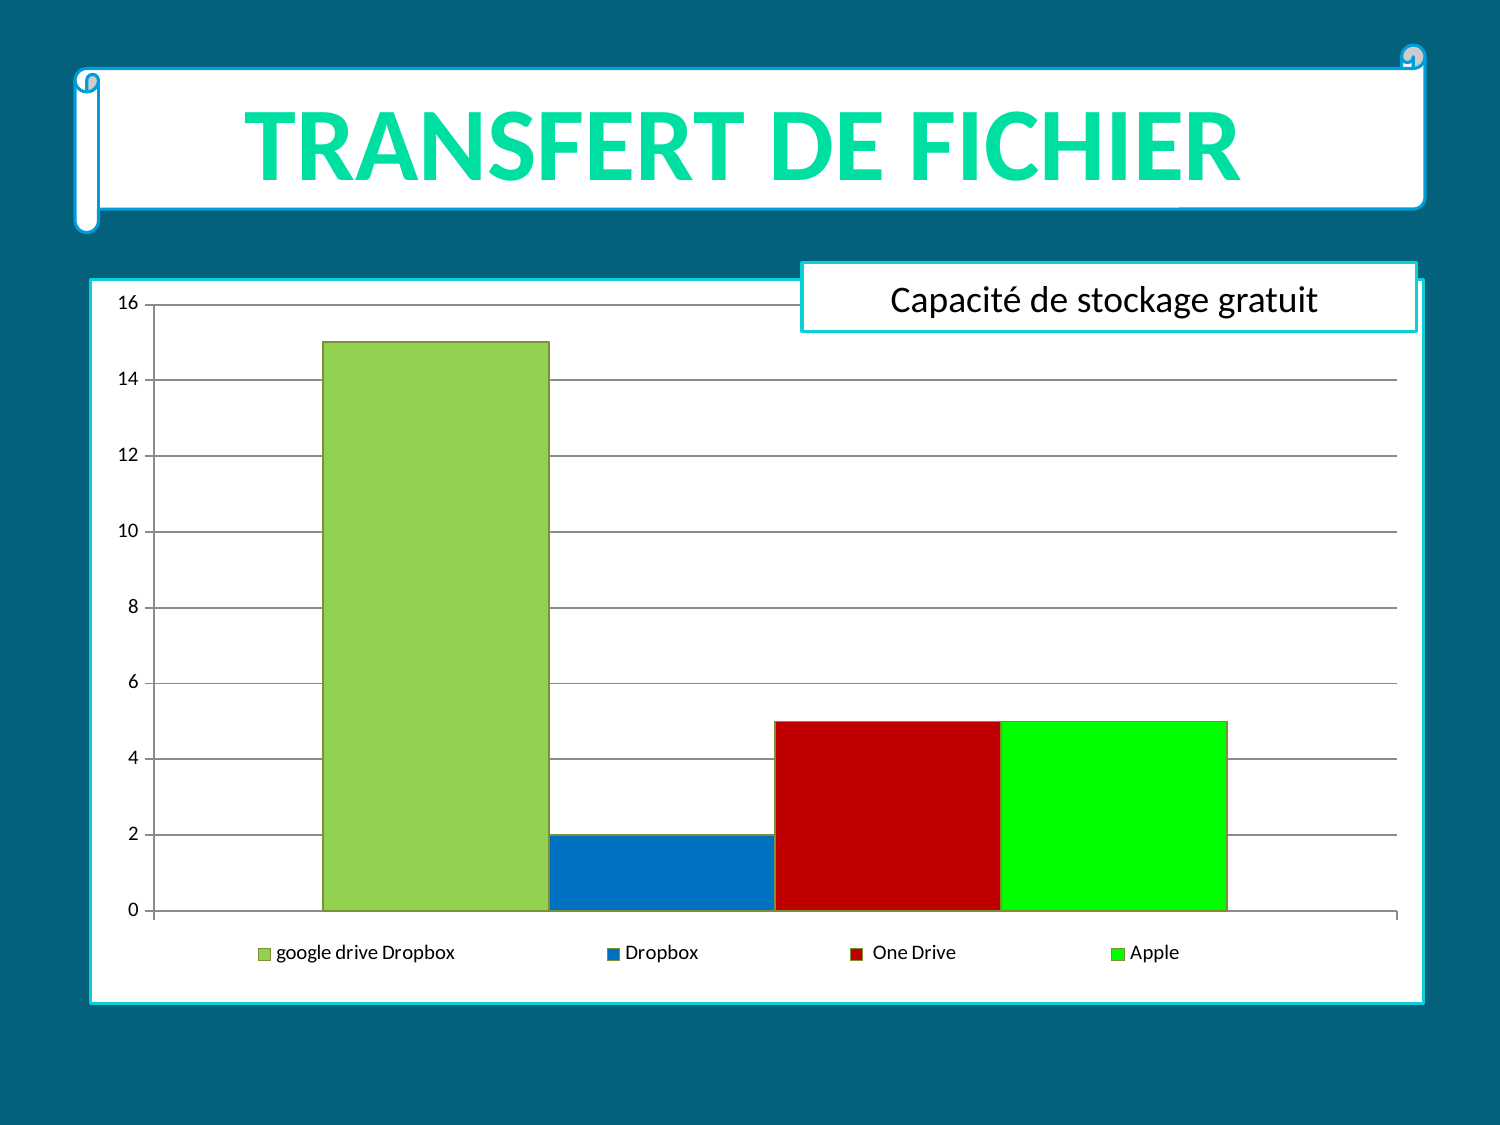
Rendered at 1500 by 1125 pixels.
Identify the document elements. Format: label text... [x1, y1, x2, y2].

chart [88, 277, 1426, 1006]
text_box TRANSFERT DE FICHIER [73, 43, 1427, 235]
text_box Capacité de stockage gratuit [800, 261, 1418, 270]
